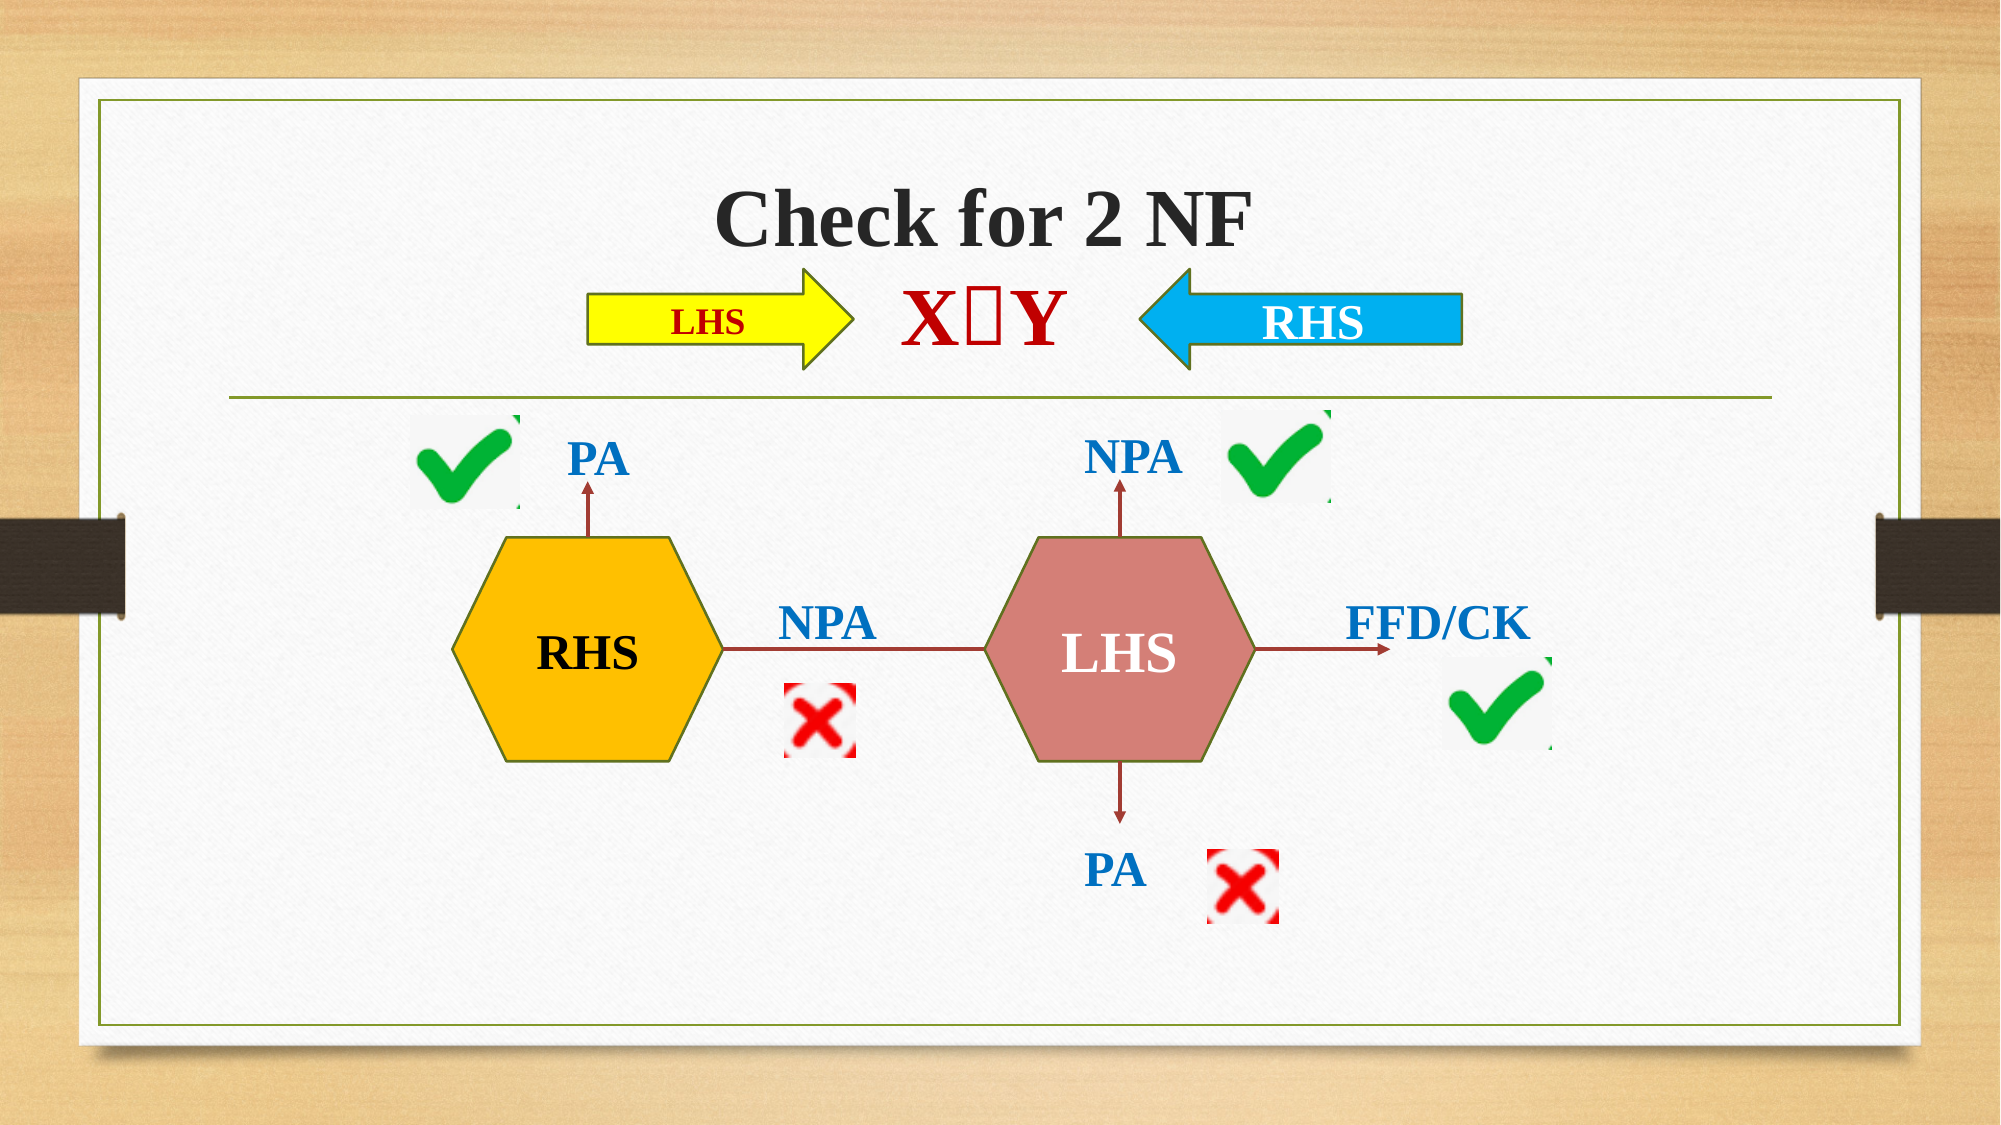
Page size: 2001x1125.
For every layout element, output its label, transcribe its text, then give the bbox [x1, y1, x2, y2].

text_box LHS [586, 267, 855, 371]
text_box RHS [1138, 267, 1464, 371]
text_box RHS [451, 536, 724, 763]
text_box FFD/CK [1330, 582, 1581, 657]
title Check for 2 NF XY [196, 156, 1772, 371]
picture [0, 0, 2001, 1125]
text_box NPA [1069, 416, 1221, 492]
text_box PA [552, 418, 650, 494]
text_box PA [1069, 829, 1256, 905]
text_box NPA [763, 582, 950, 648]
text_box NPA [763, 650, 950, 657]
text_box LHS [983, 536, 1256, 763]
